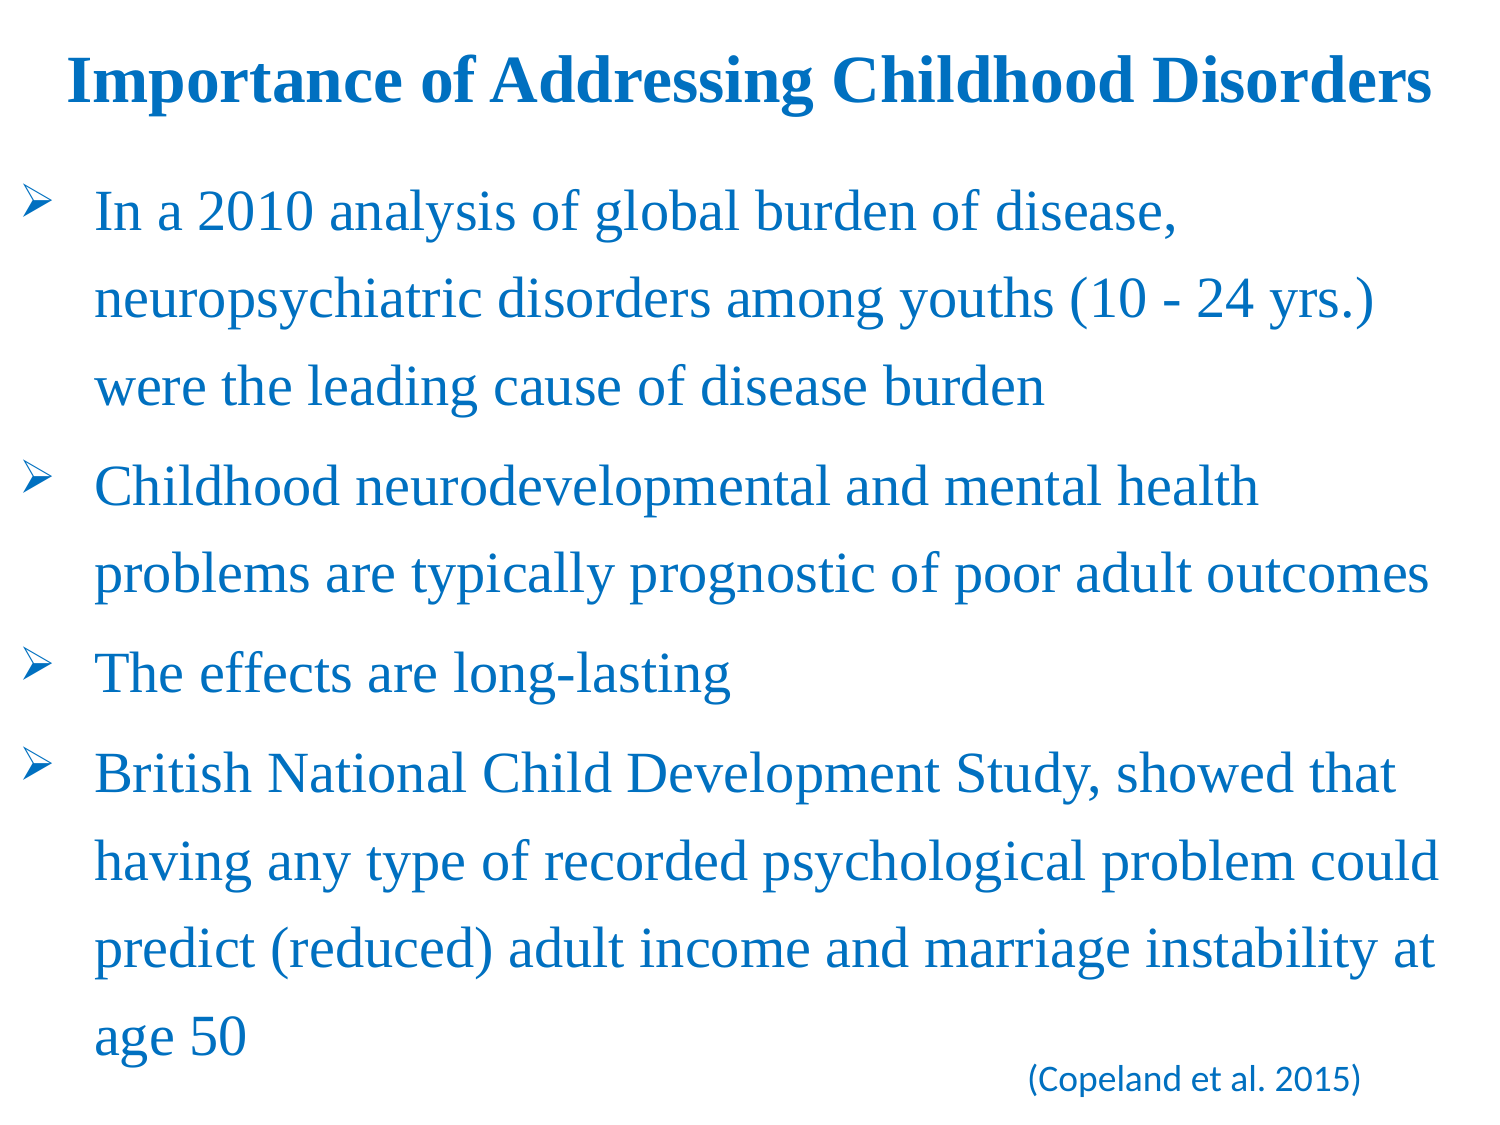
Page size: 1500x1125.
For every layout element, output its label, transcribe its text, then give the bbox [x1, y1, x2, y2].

text_box (Copeland et al. 2015) [1012, 1046, 1378, 1107]
title Importance of Addressing Childhood Disorders [29, 19, 1471, 133]
text_box In a 2010 analysis of global burden of disease, neuropsychiatric disorders among youths (10 - 24 yrs.) were the leading cause of disease burden Childhood neurodevelopmental and mental health problems are typically prognostic of poor adult outcomes The effects are long-lasting British National Child Development Study, showed that having any type of recorded psychological problem could predict (reduced) adult income and marriage instability at age 50 [0, 154, 1471, 1070]
slide_number 4 [1074, 1042, 1425, 1103]
